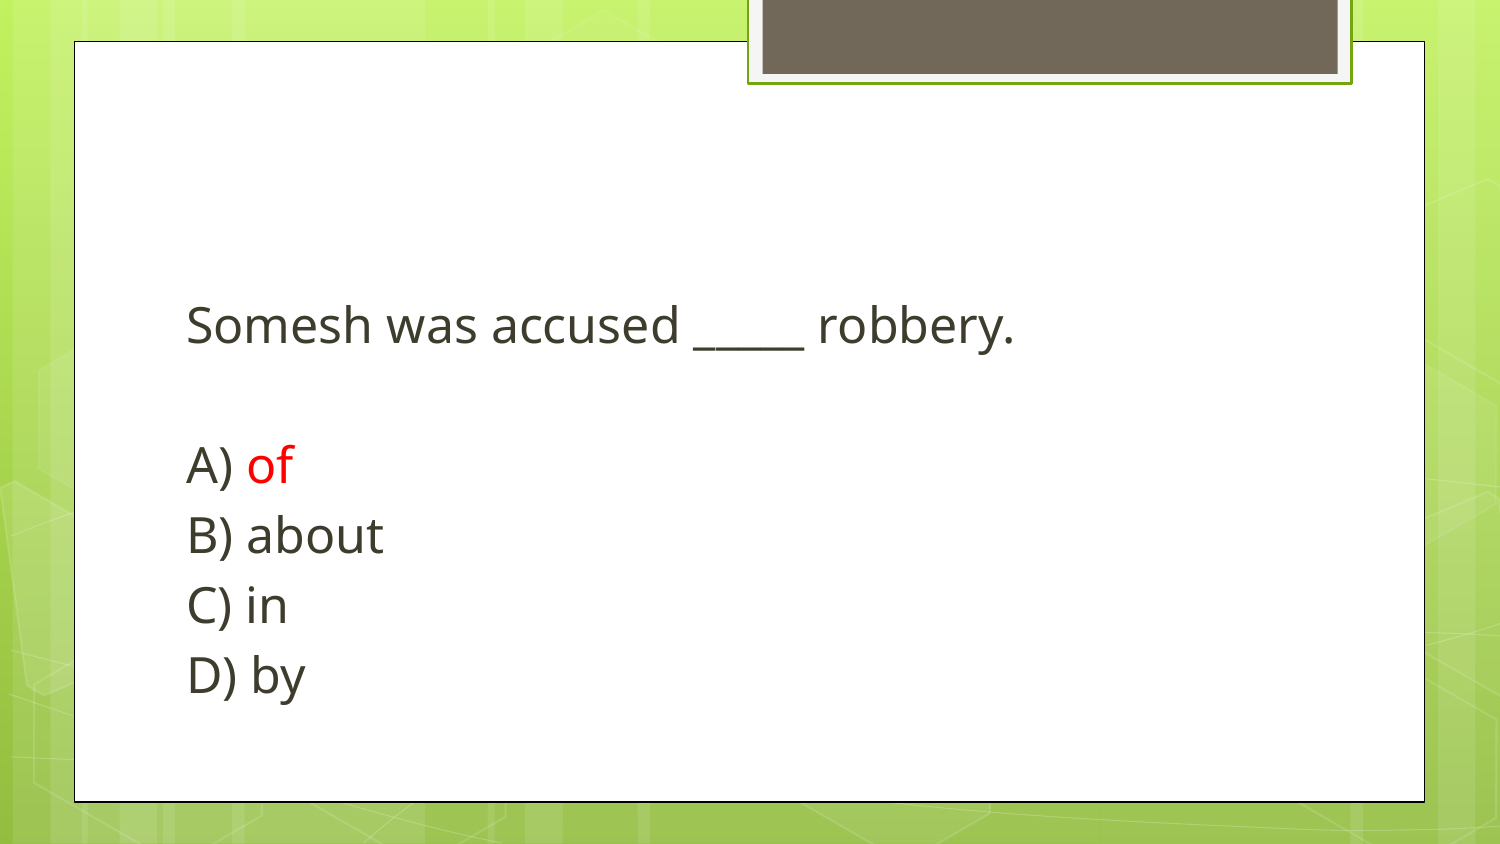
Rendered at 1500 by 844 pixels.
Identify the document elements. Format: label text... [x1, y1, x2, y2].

list Somesh was accused _____ robbery. A) of B) about C) in D) by [171, 285, 1283, 718]
